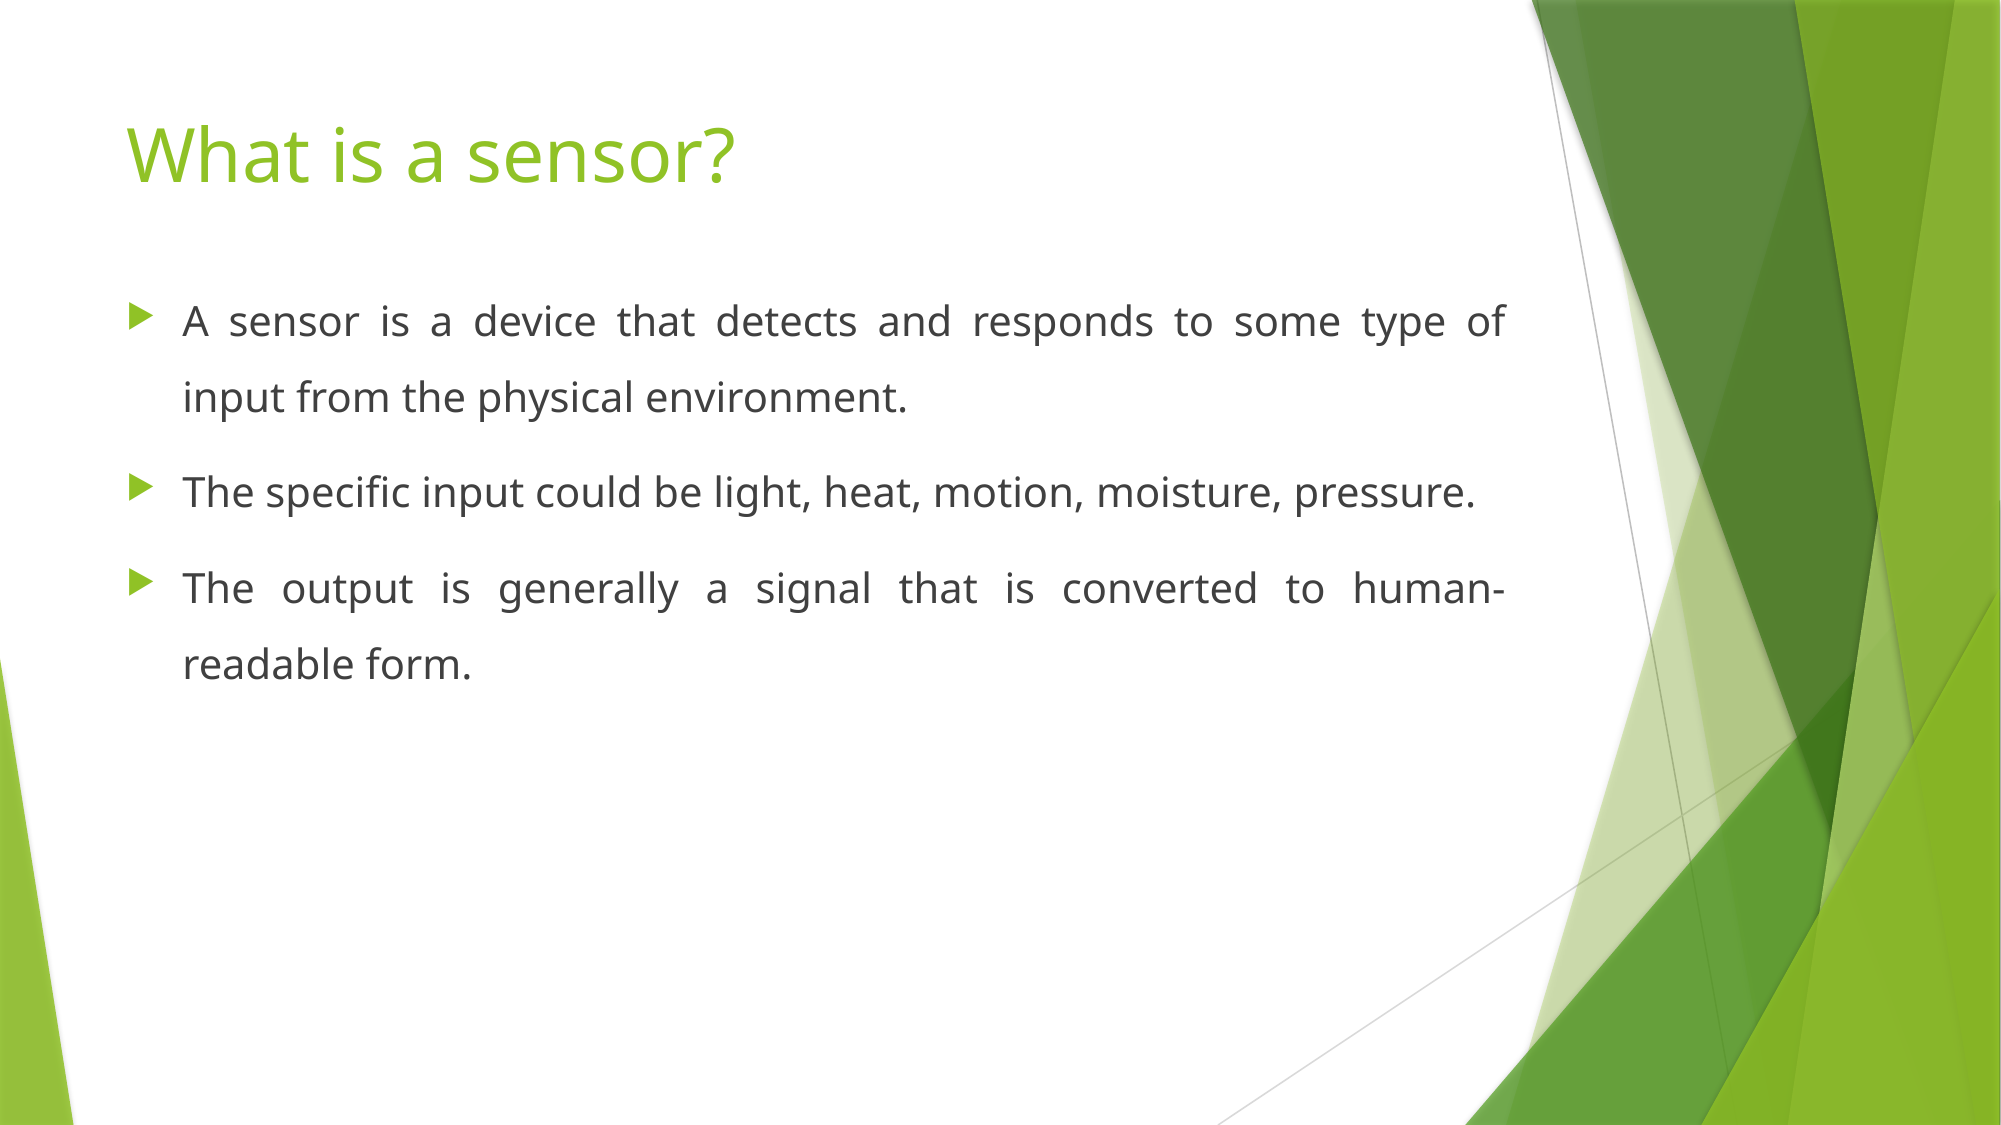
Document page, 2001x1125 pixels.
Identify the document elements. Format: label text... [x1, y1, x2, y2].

title What is a sensor? [111, 99, 1522, 262]
list A sensor is a device that detects and responds to some type of input from the physical environment. The specific input could be light, heat, motion, moisture, pressure. The output is generally a signal that is converted to human-readable form. [111, 262, 1522, 900]
